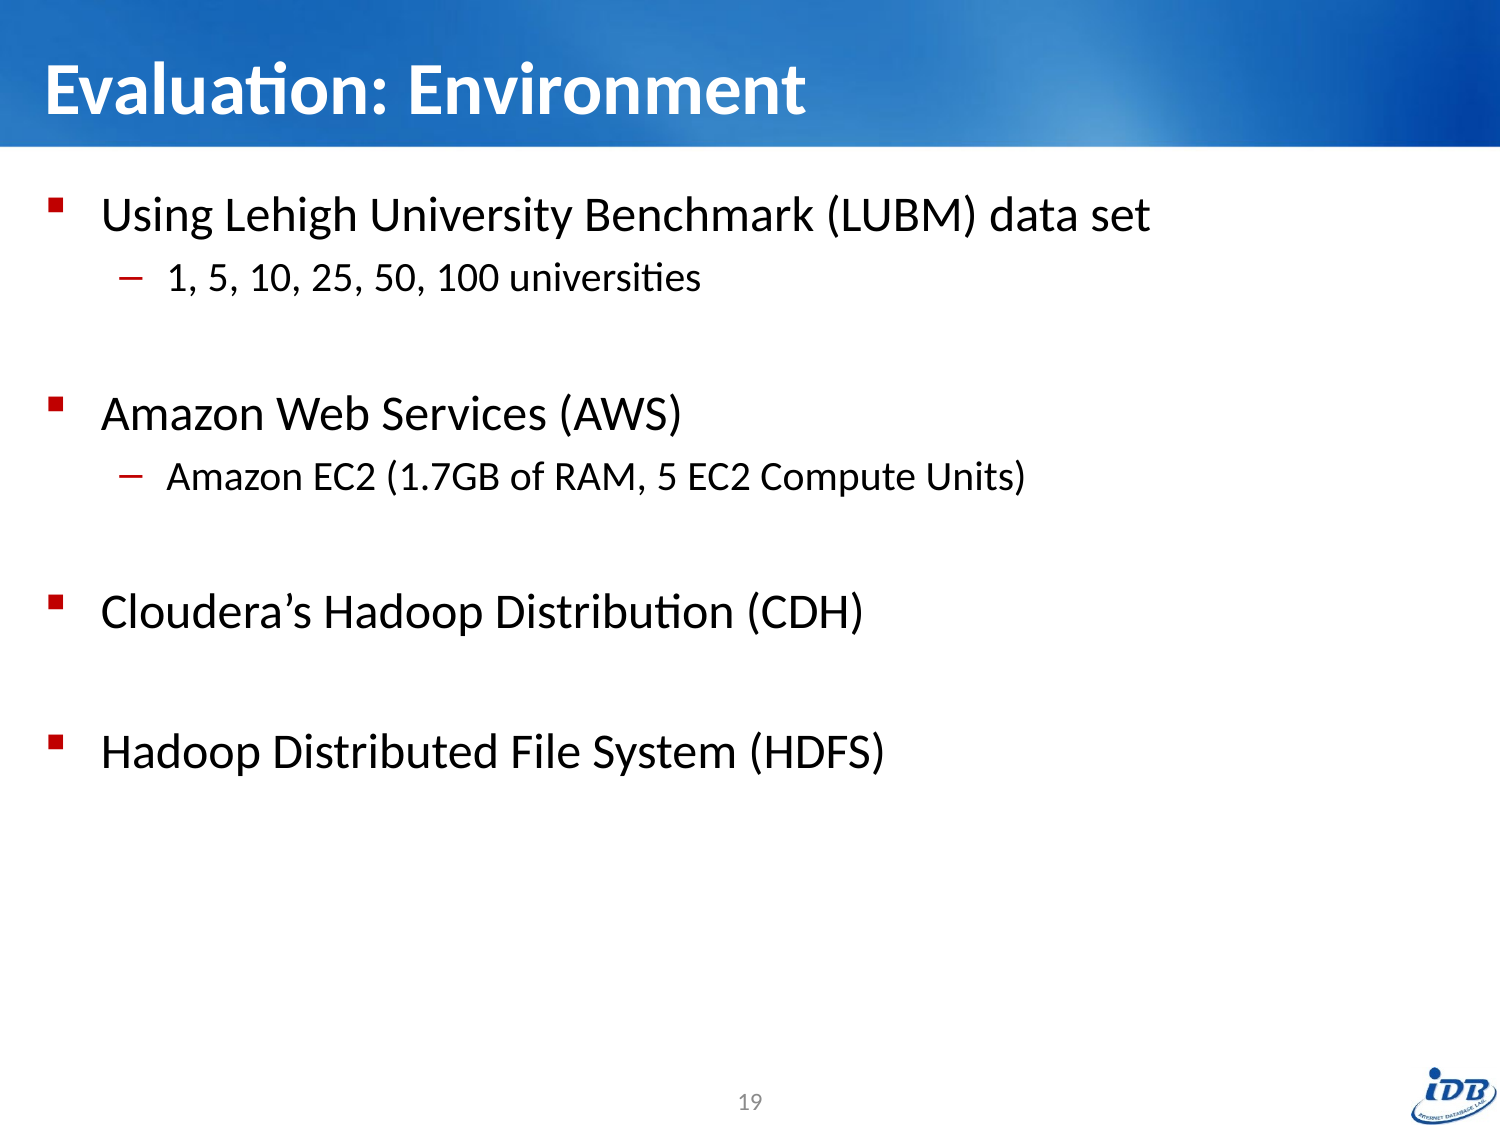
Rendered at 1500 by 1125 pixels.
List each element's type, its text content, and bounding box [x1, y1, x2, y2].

list Using Lehigh University Benchmark (LUBM) data set 1, 5, 10, 25, 50, 100 universities Amazon Web Services (AWS) Amazon EC2 (1.7GB of RAM, 5 EC2 Compute Units) Cloudera’s Hadoop Distribution (CDH) Hadoop Distributed File System (HDFS) [29, 174, 1471, 1071]
picture [0, 0, 1500, 1125]
slide_number 19 [684, 1082, 816, 1118]
title Evaluation: Environment [29, 19, 1471, 149]
